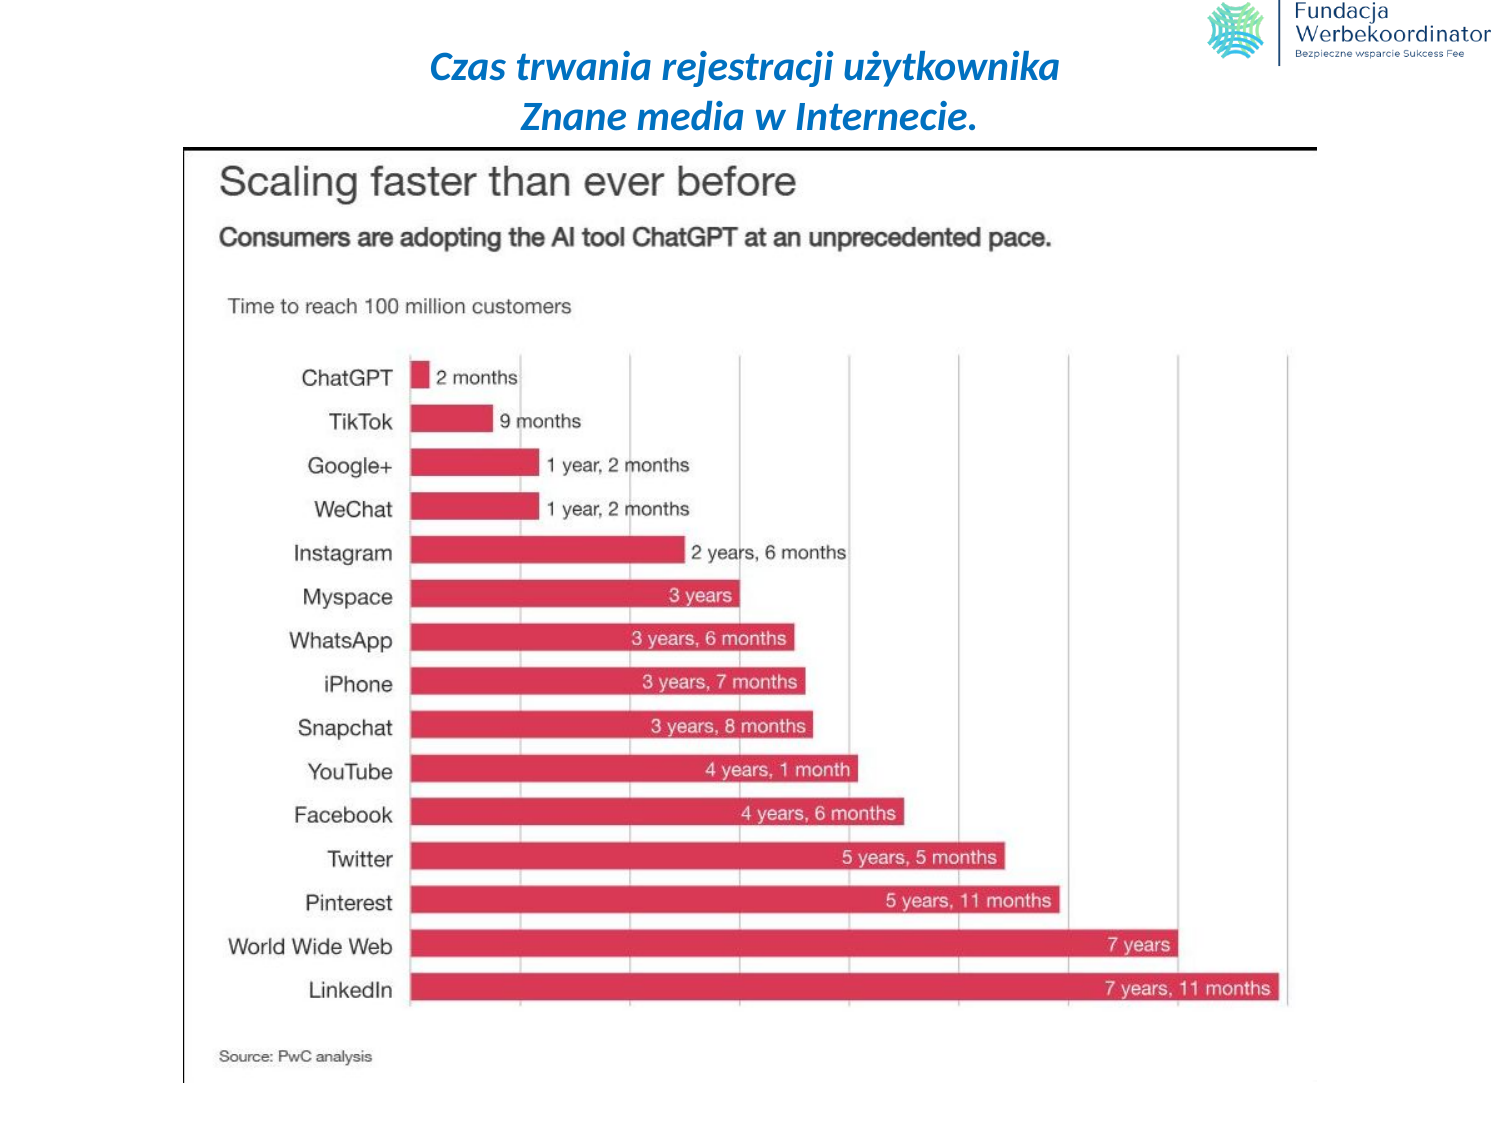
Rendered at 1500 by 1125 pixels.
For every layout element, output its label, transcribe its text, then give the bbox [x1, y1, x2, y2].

picture [182, 0, 1492, 1083]
text_box Czas trwania rejestracji użytkownika Znane media w Internecie. [100, 31, 1202, 146]
